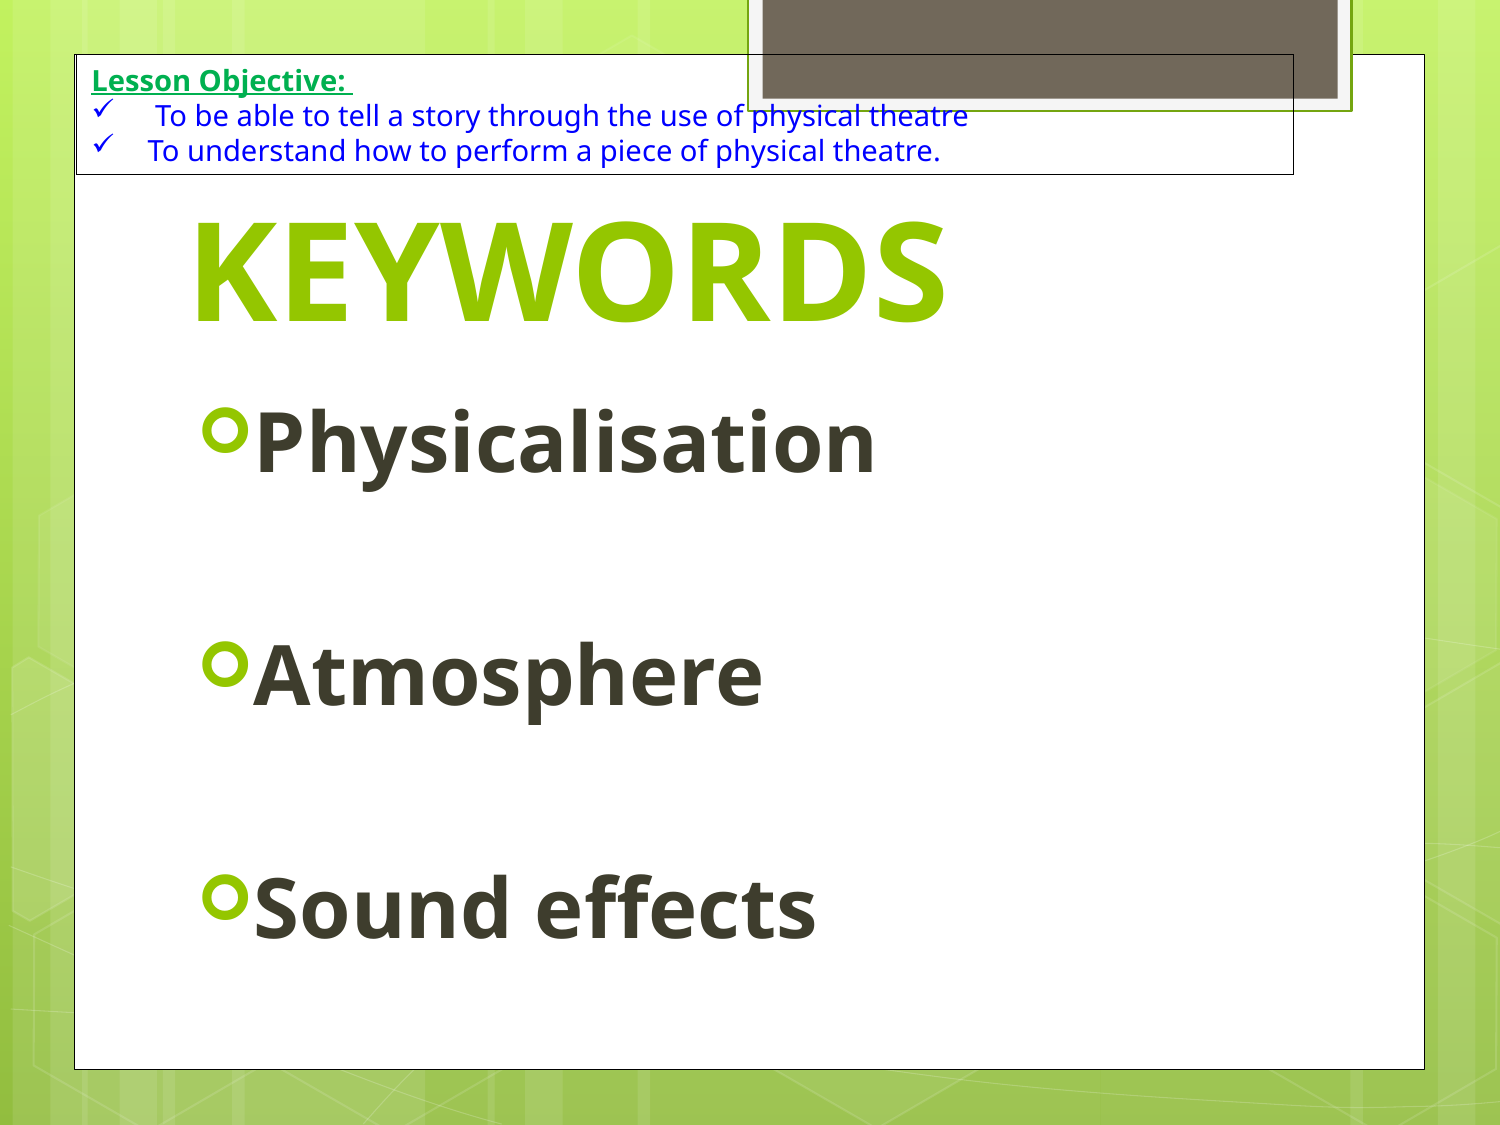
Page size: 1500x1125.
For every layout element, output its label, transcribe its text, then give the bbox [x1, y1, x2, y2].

title KEYWORDS [171, 168, 1324, 357]
text_box Lesson Objective: To be able to tell a story through the use of physical theatre To understand how to perform a piece of physical theatre. [76, 54, 1294, 175]
list Physicalisation Atmosphere Sound effects [171, 381, 1283, 957]
